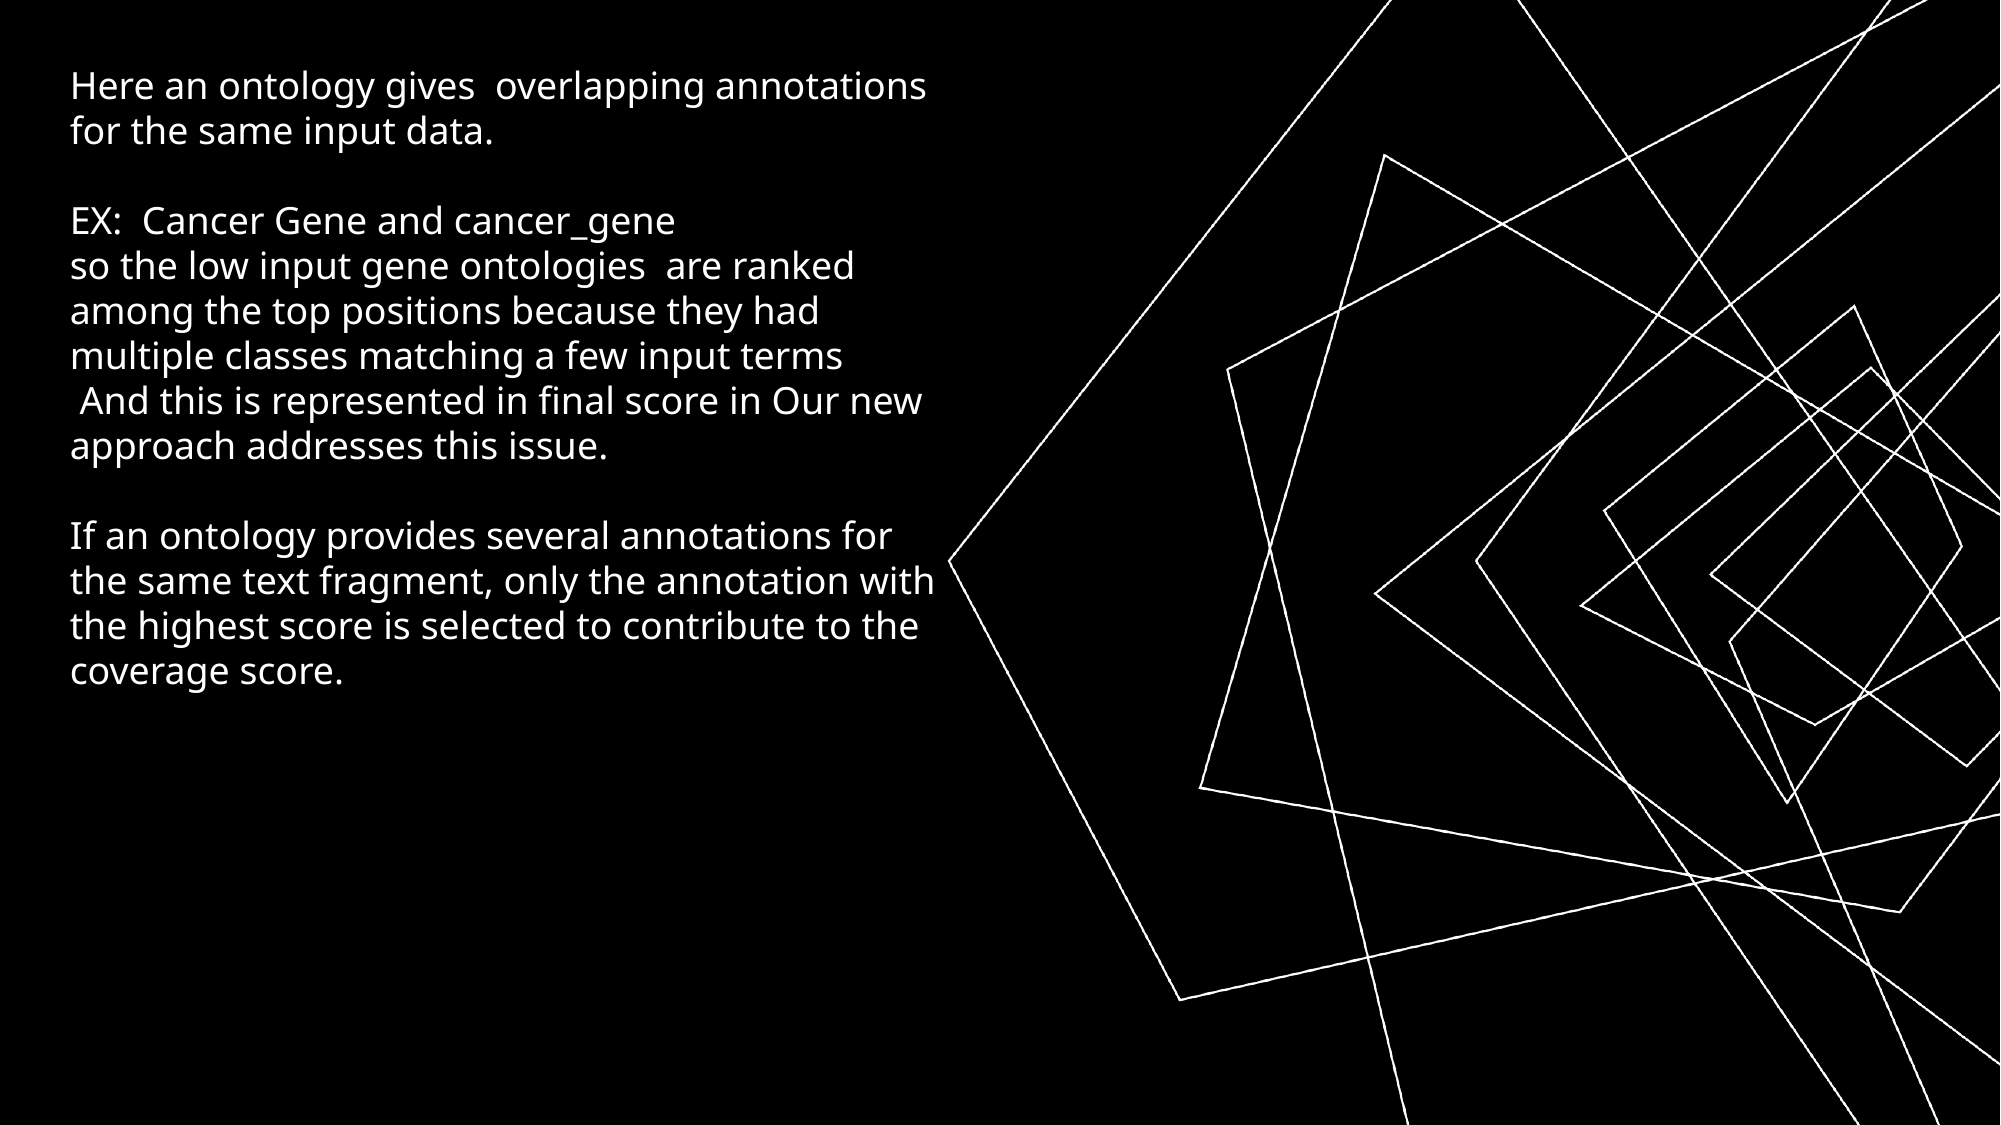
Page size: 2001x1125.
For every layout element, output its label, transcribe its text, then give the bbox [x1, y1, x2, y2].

picture [900, 0, 2000, 1125]
text_box Here an ontology gives overlapping annotations for the same input data. EX: Cancer Gene and cancer_gene so the low input gene ontologies are ranked among the top positions because they had multiple classes matching a few input terms And this is represented in final score in Our new approach addresses this issue. If an ontology provides several annotations for the same text fragment, only the annotation with the highest score is selected to contribute to the coverage score. [54, 55, 975, 700]
